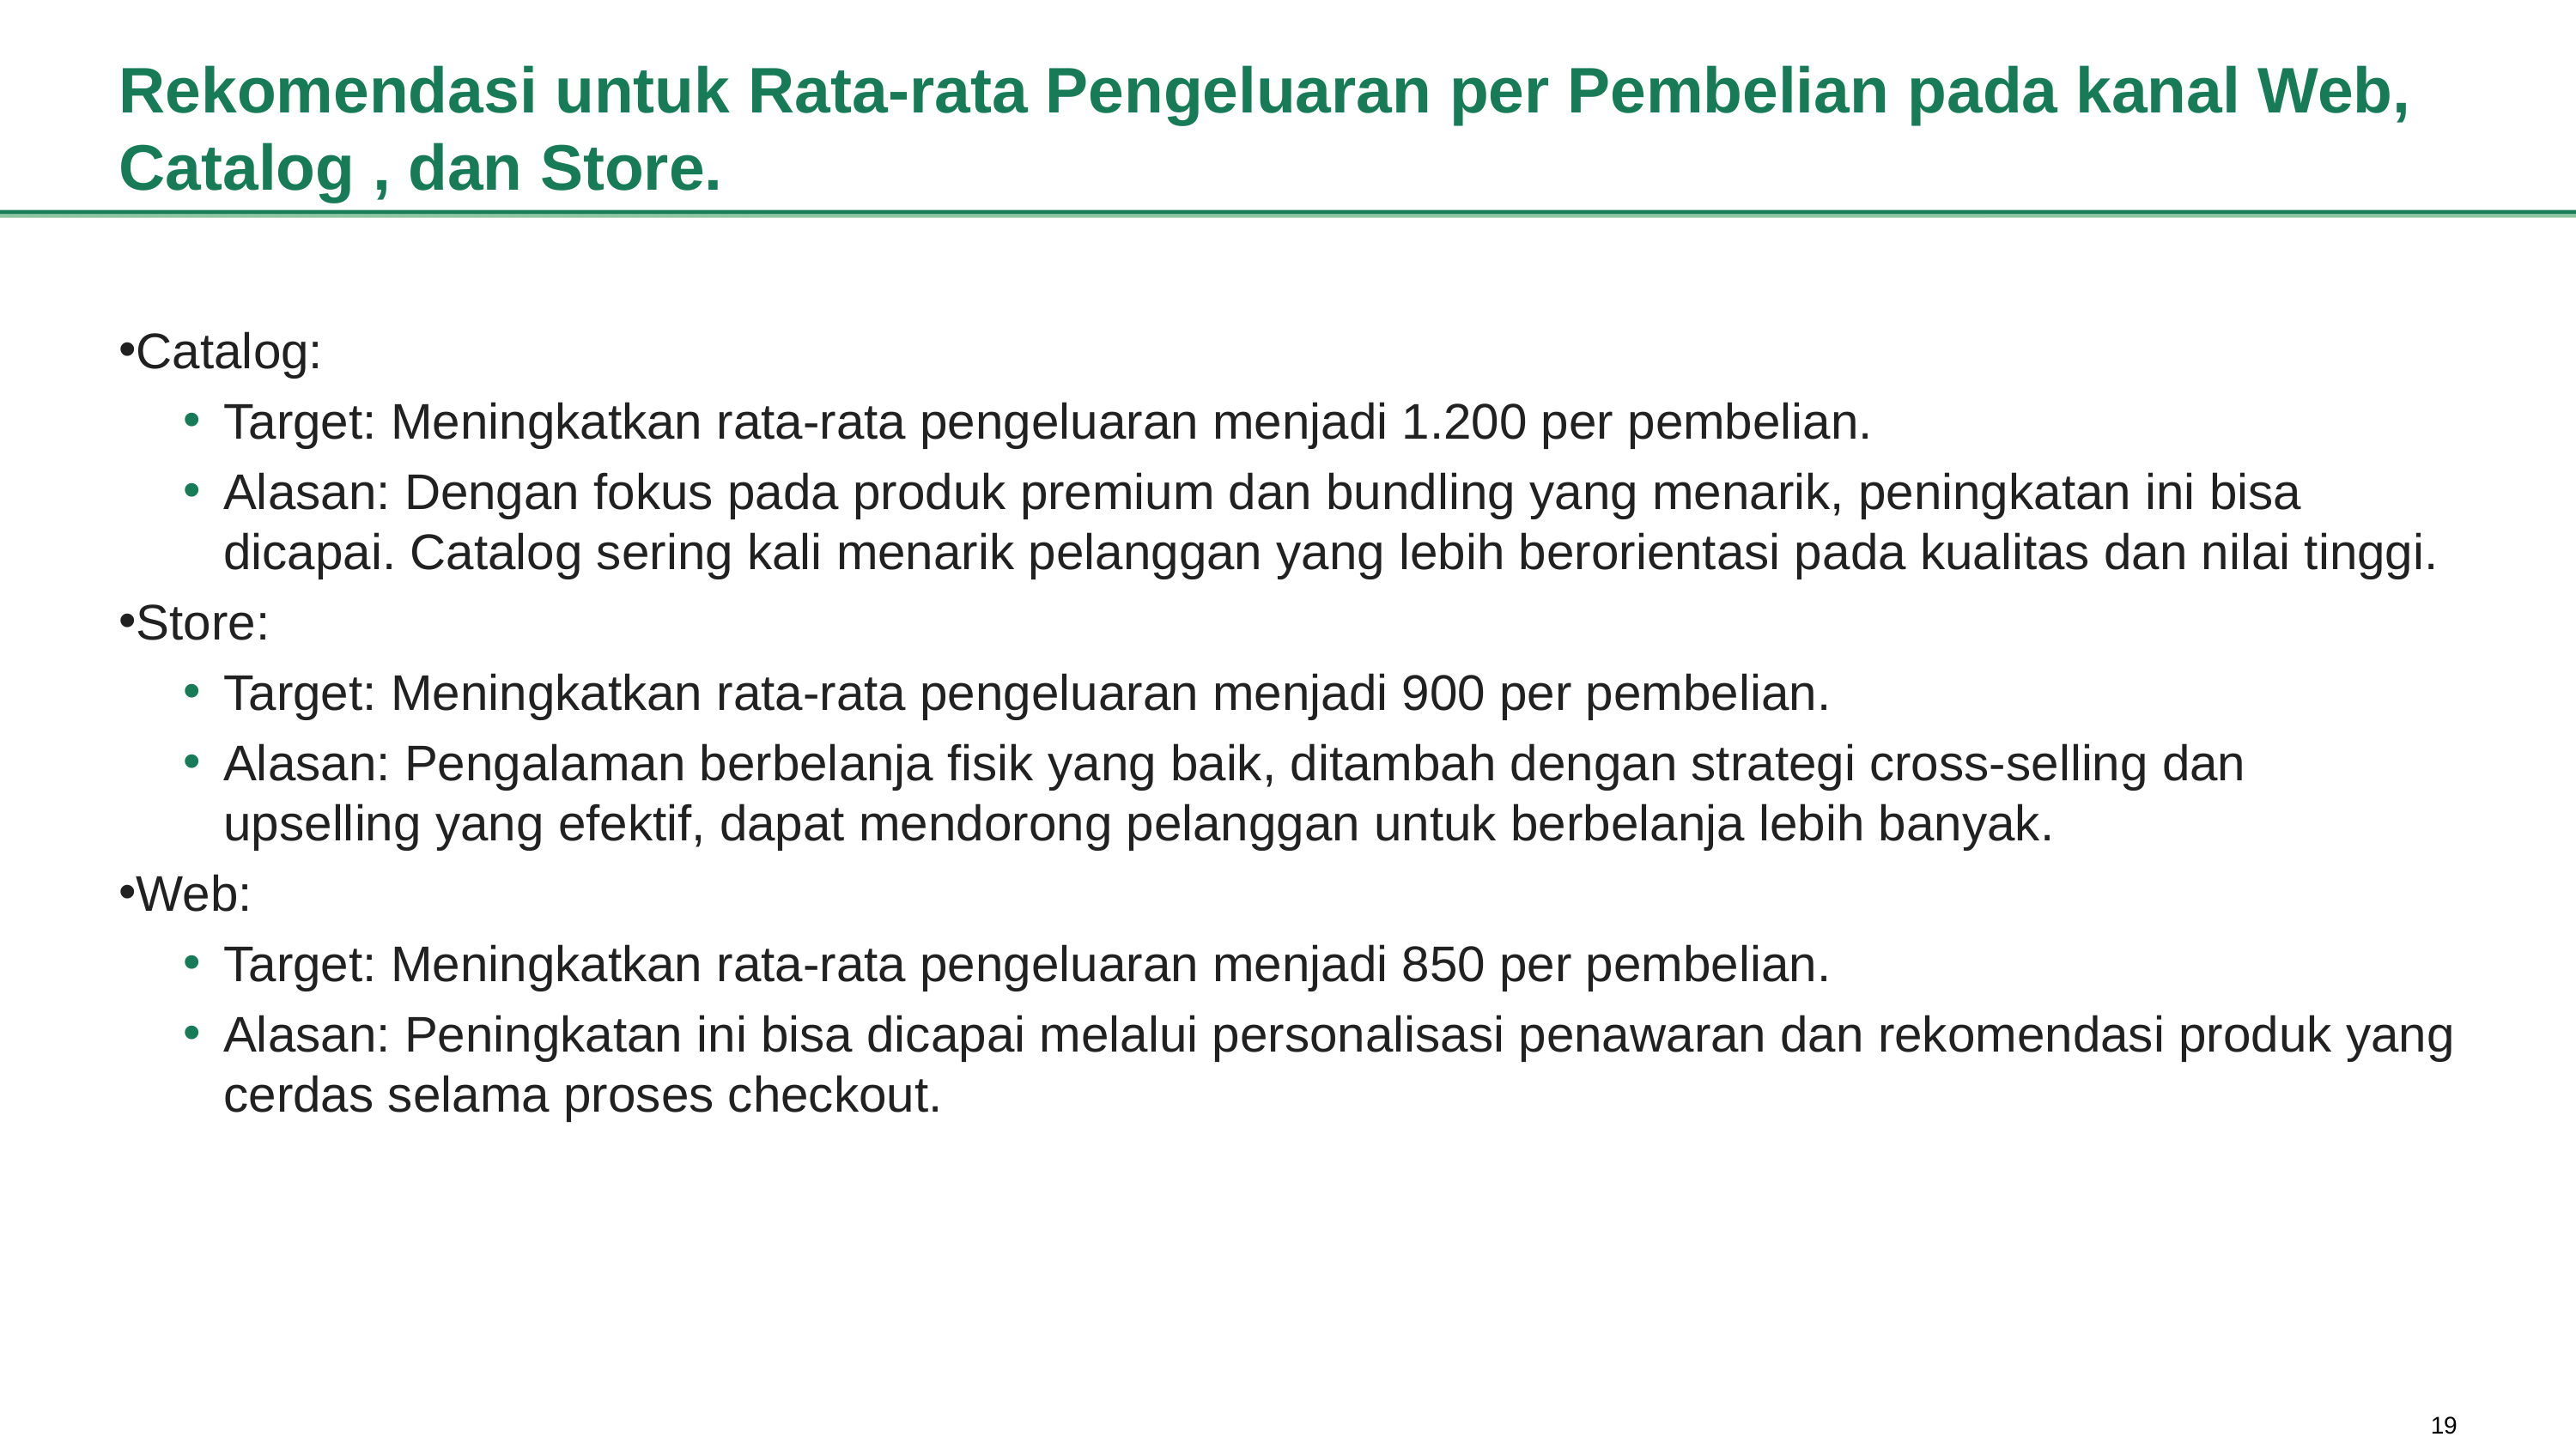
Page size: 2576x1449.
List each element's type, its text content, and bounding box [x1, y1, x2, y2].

list Catalog: Target: Meningkatkan rata-rata pengeluaran menjadi 1.200 per pembelian. Alasan: Dengan fokus pada produk premium dan bundling yang menarik, peningkatan ini bisa dicapai. Catalog sering kali menarik pelanggan yang lebih berorientasi pada kualitas dan nilai tinggi. Store: Target: Meningkatkan rata-rata pengeluaran menjadi 900 per pembelian. Alasan: Pengalaman berbelanja fisik yang baik, ditambah dengan strategi cross-selling dan upselling yang efektif, dapat mendorong pelanggan untuk berbelanja lebih banyak. Web: Target: Meningkatkan rata-rata pengeluaran menjadi 850 per pembelian. Alasan: Peningkatan ini bisa dicapai melalui personalisasi penawaran dan rekomendasi produk yang cerdas selama proses checkout. [118, 318, 2459, 1288]
title Rekomendasi untuk Rata-rata Pengeluaran per Pembelian pada kanal Web, Catalog , dan Store. [118, 33, 2458, 210]
